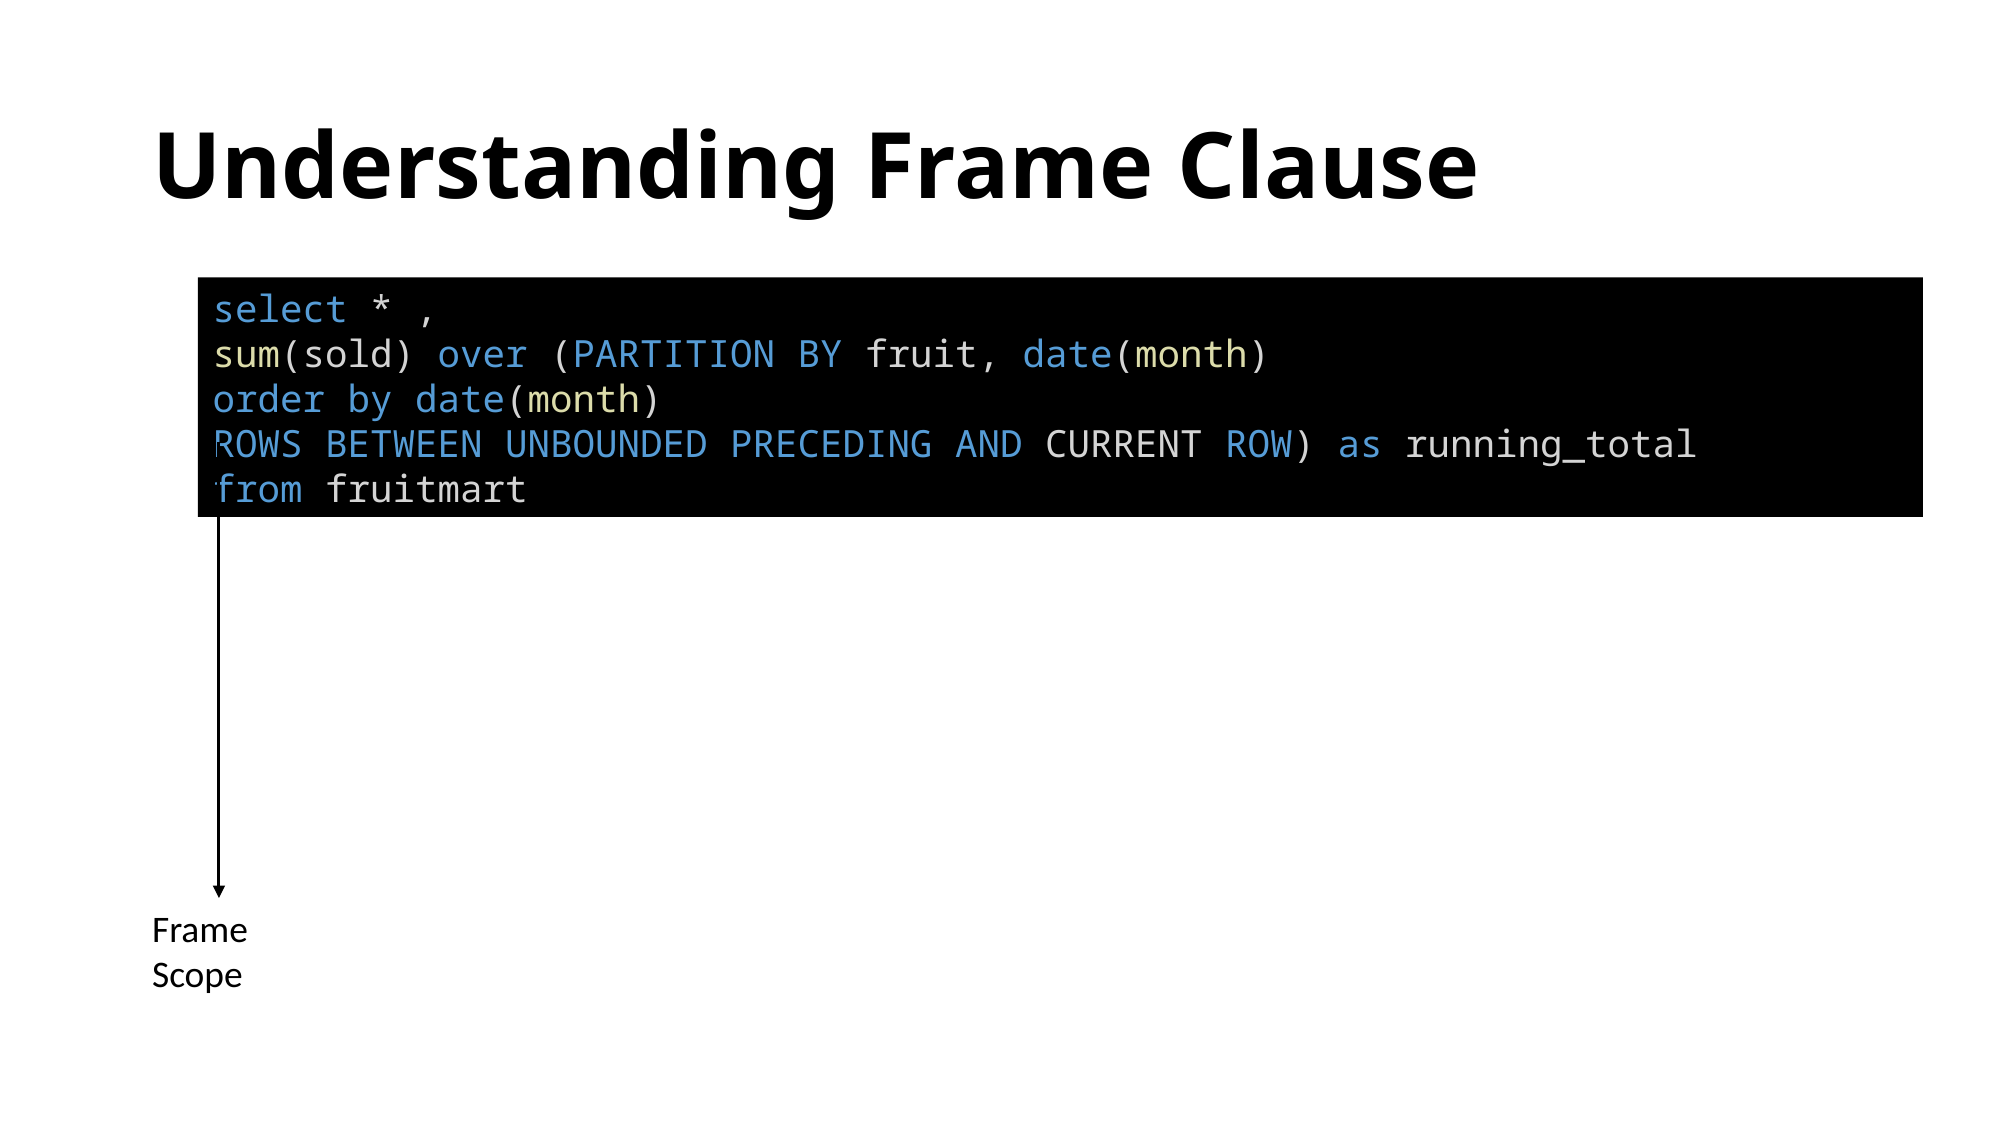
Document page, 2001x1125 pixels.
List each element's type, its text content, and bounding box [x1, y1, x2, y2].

text_box select * , sum(sold) over (PARTITION BY fruit, date(month) order by date(month) ROWS BETWEEN UNBOUNDED PRECEDING AND CURRENT ROW) as running_total from fruitmart [197, 277, 1923, 517]
text_box Frame Scope [137, 897, 341, 1003]
title Understanding Frame Clause [137, 59, 1863, 278]
